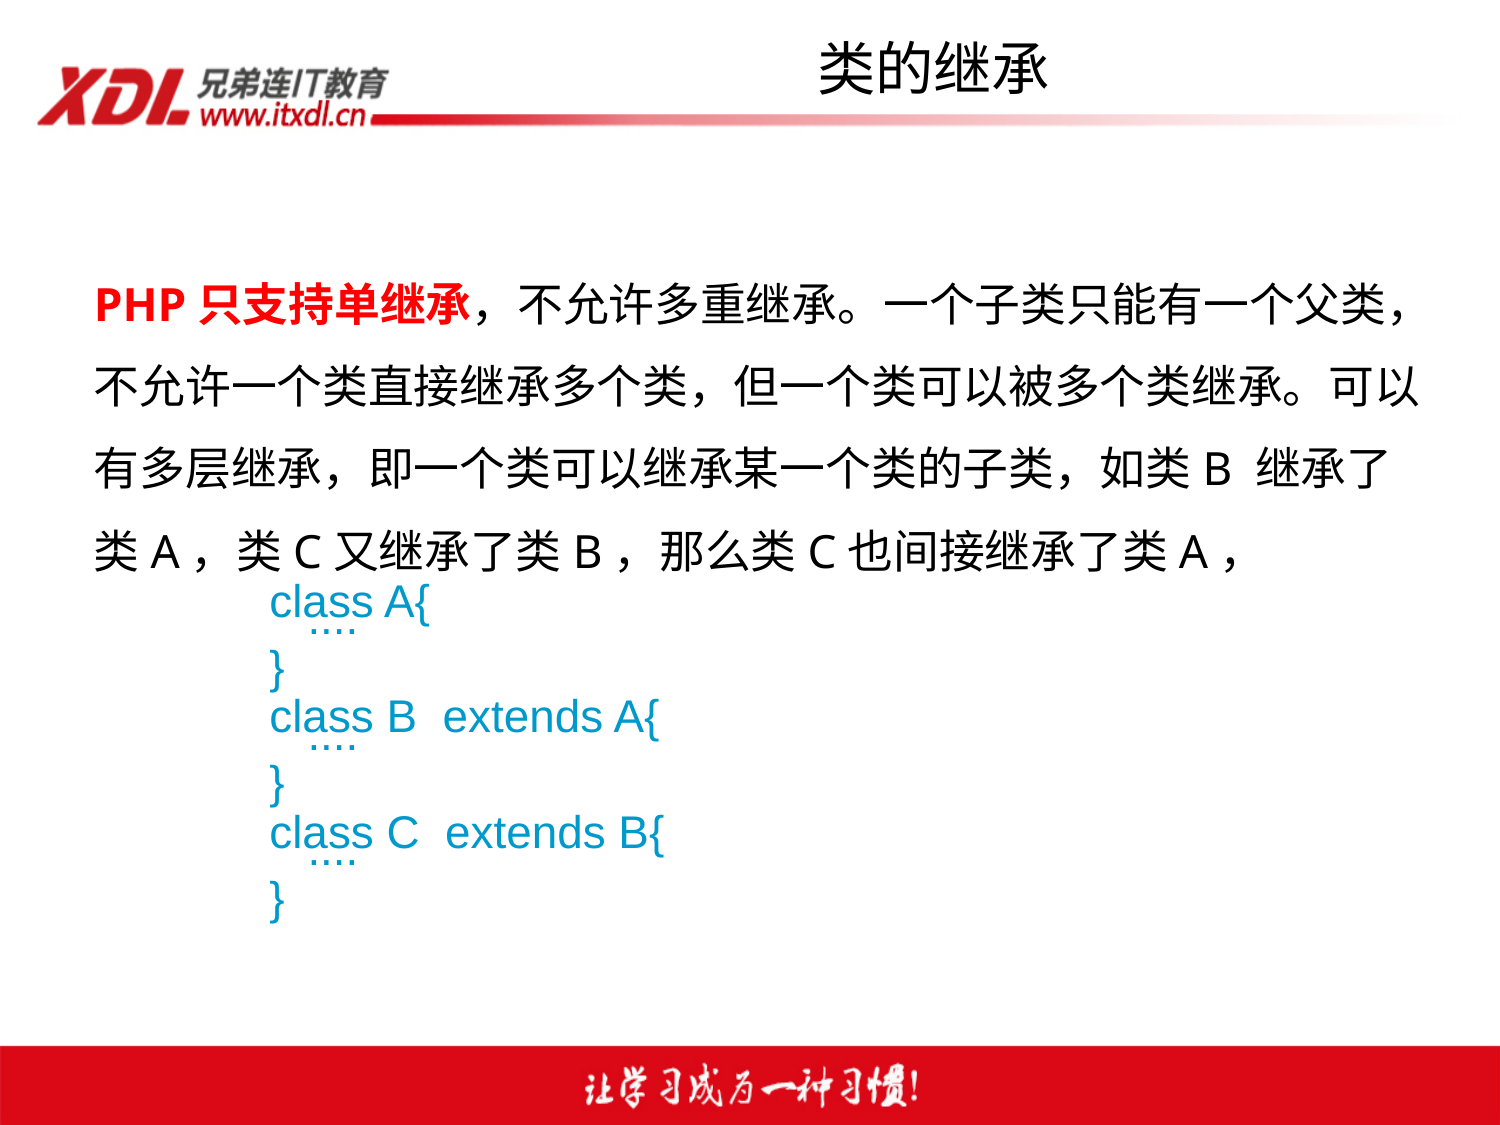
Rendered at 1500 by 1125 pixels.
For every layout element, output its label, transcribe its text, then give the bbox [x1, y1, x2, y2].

picture [0, 0, 1500, 1125]
title 类的继承 [538, 23, 1413, 115]
subtitle PHP只支持单继承，不允许多重继承。一个子类只能有一个父类，不允许一个类直接继承多个类，但一个类可以被多个类继承。可以有多层继承，即一个类可以继承某一个类的子类，如类B 继承了类A，类C又继承了类B，那么类C也间接继承了类A， class A{ .... } class B extends A{ .... } class C extends B{ .... } [93, 140, 1430, 1032]
